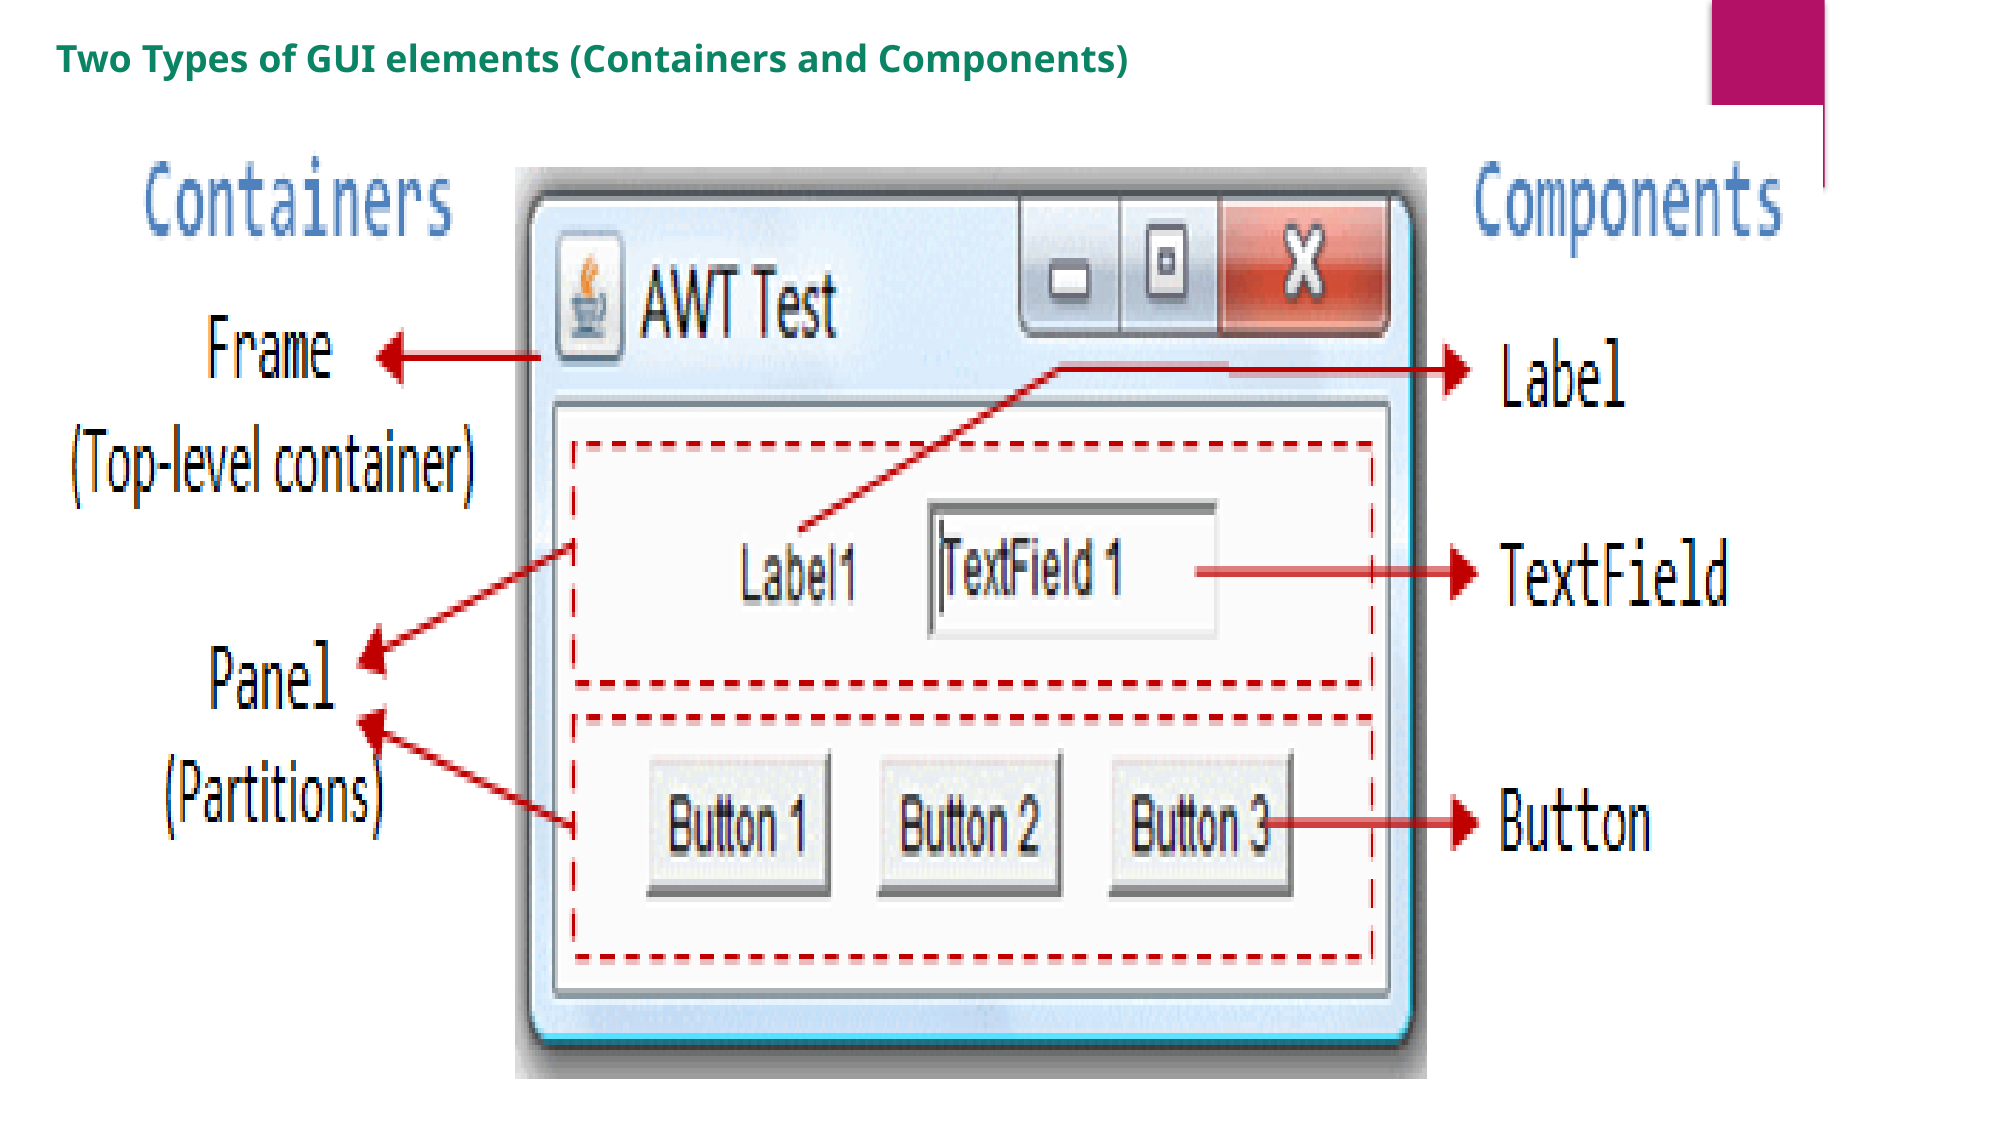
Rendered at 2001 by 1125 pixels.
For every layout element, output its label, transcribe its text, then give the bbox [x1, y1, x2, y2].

text_box Two Types of GUI elements (Containers and Components) [40, 27, 1274, 104]
picture [40, 104, 1823, 1125]
